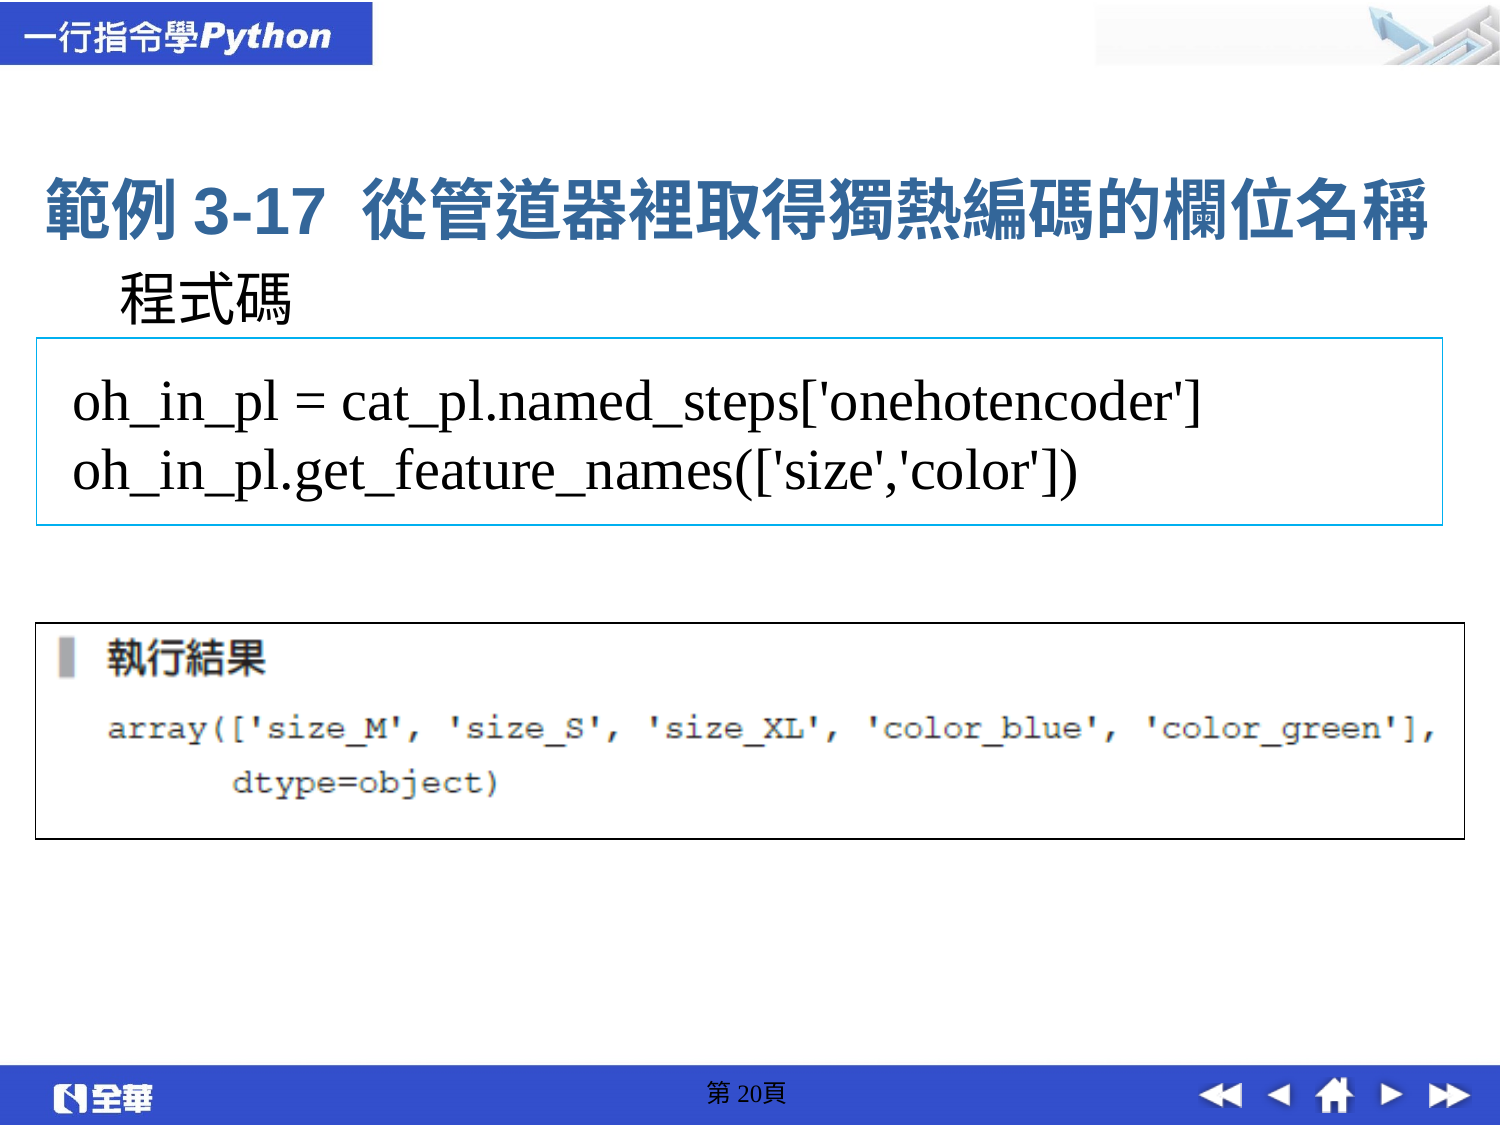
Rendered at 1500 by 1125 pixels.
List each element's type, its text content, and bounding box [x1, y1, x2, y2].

picture [0, 2, 1500, 1125]
list 範例3-17 從管道器裡取得獨熱編碼的欄位名稱 程式碼 [29, 160, 1446, 1047]
text_box oh_in_pl = cat_pl.named_steps['onehotencoder'] oh_in_pl.get_feature_names(['size','color']) [36, 337, 1443, 526]
